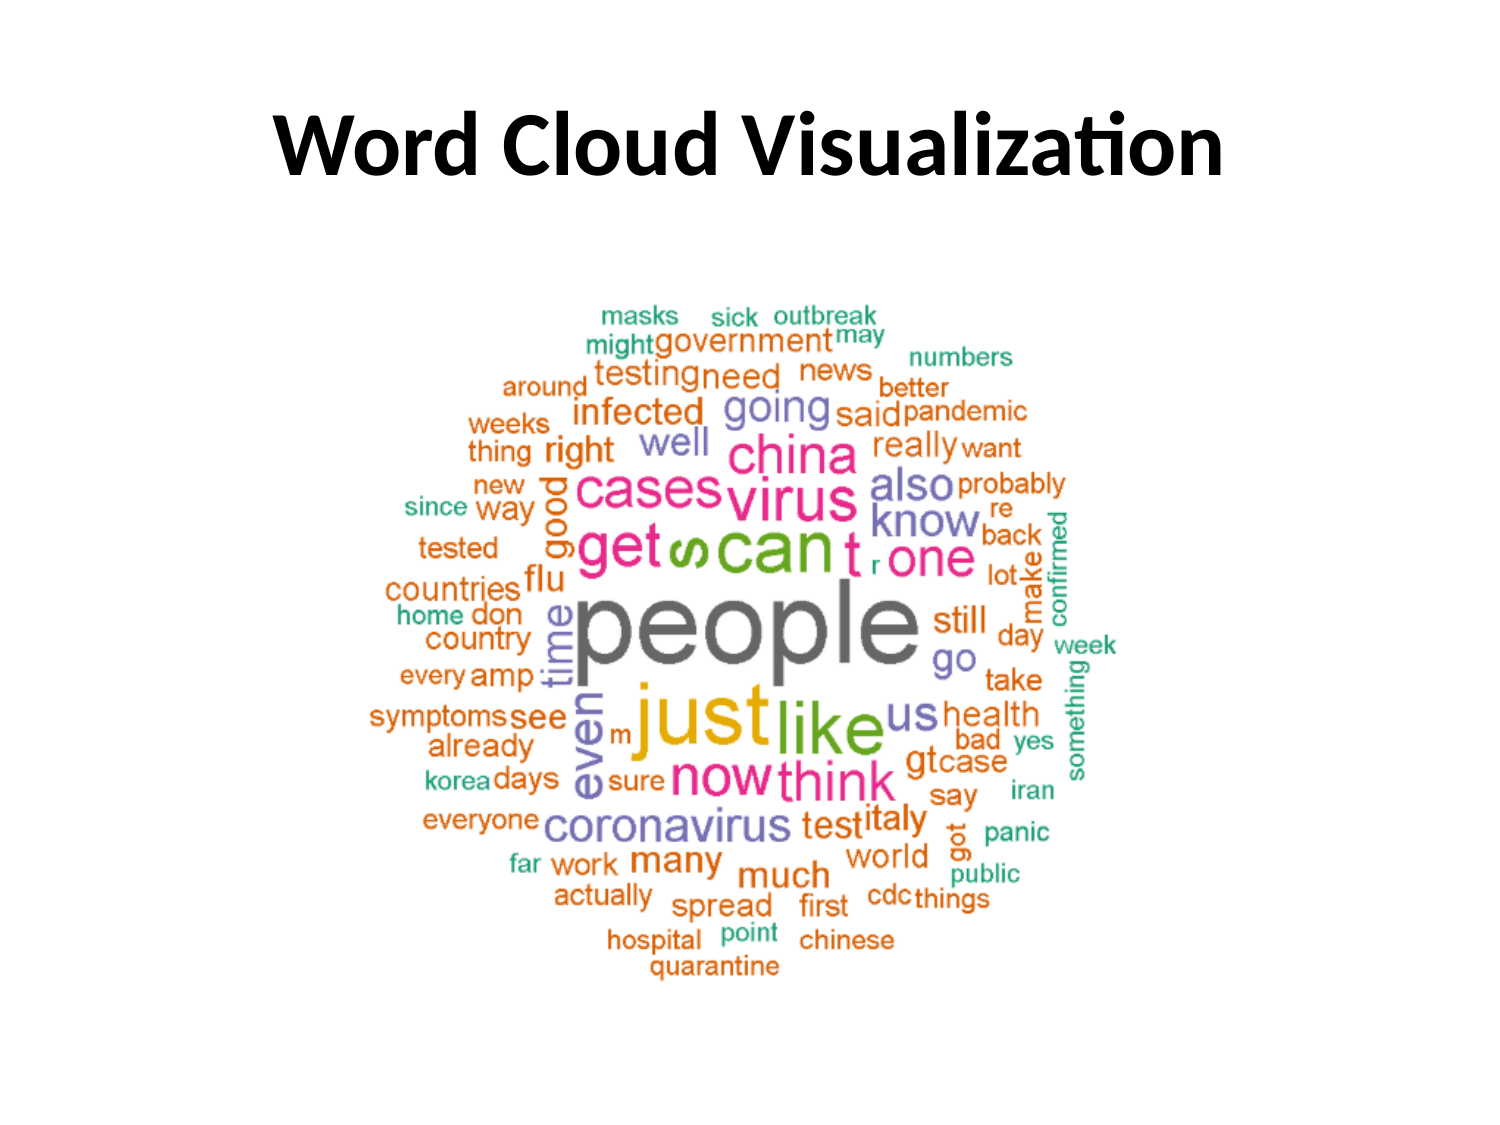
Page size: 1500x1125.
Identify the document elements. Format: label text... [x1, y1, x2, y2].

picture [222, 262, 1280, 1005]
title Word Cloud Visualization [75, 45, 1425, 233]
